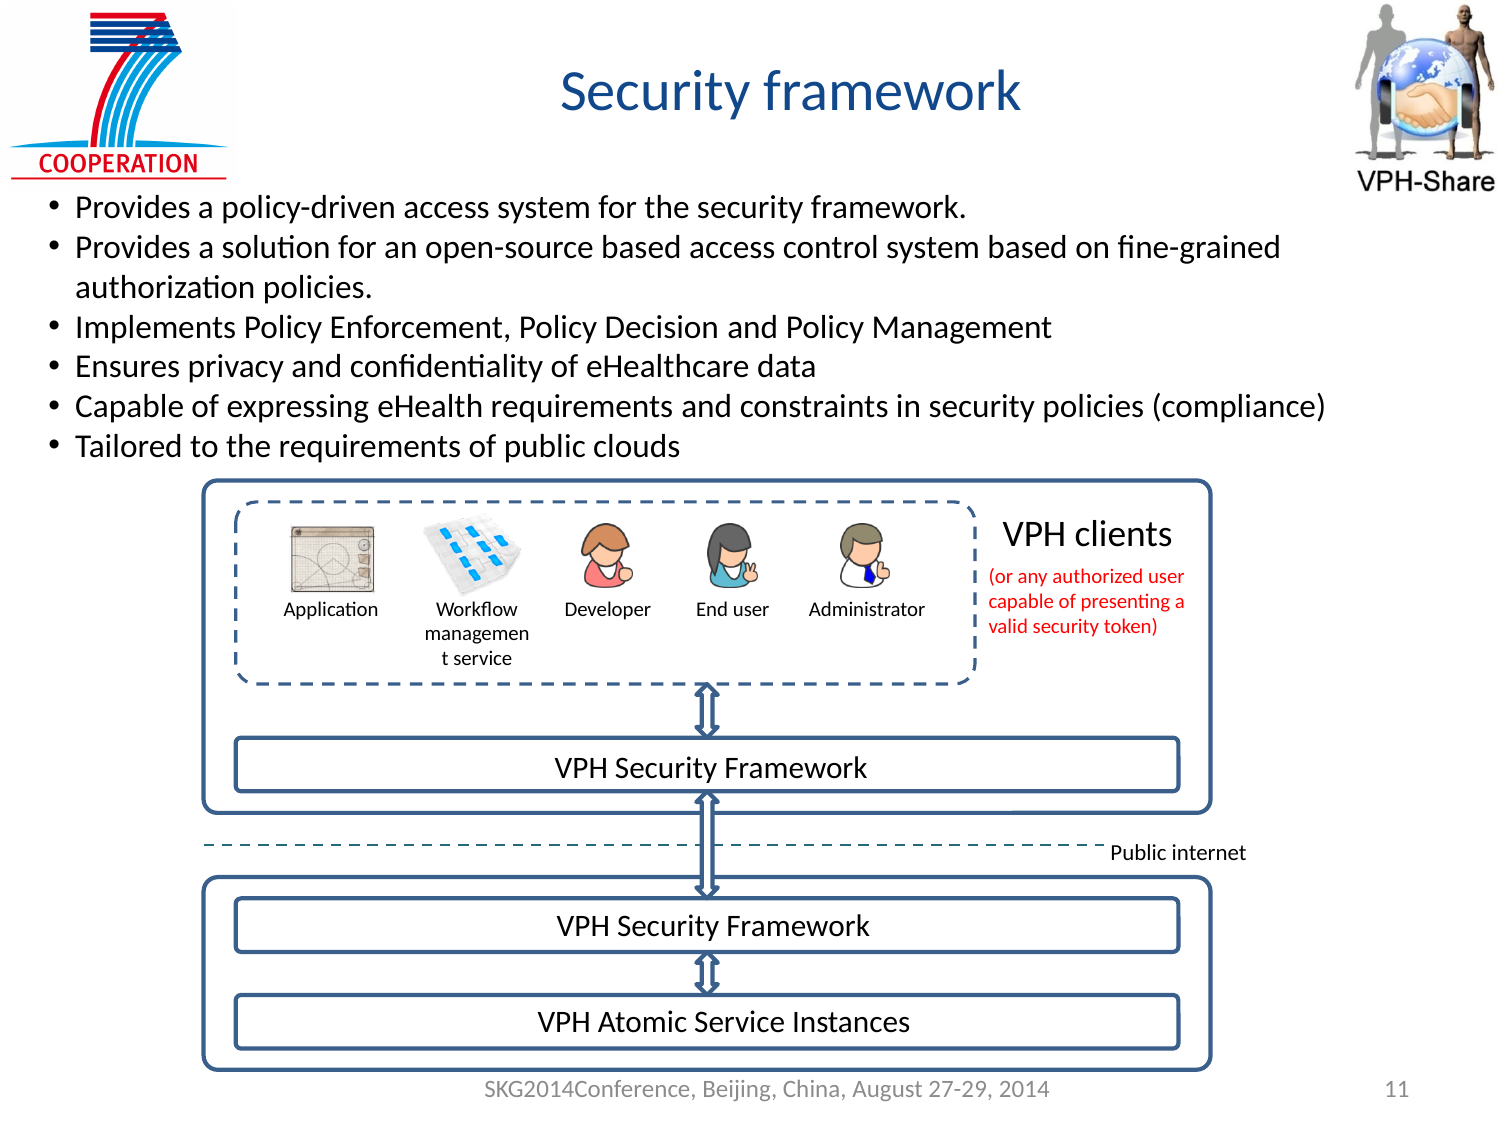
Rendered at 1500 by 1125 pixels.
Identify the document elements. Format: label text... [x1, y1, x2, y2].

text_box [233, 735, 705, 794]
text_box [233, 499, 271, 687]
text_box VPH clients [985, 501, 1190, 555]
text_box [694, 688, 720, 740]
text_box Security framework [218, 2, 1365, 173]
text_box [694, 854, 720, 901]
text_box [694, 789, 720, 844]
text_box [201, 874, 1213, 1072]
text_box [928, 499, 978, 687]
text_box VPH Security Framework [542, 898, 884, 950]
text_box [694, 949, 720, 992]
text_box [710, 896, 1181, 955]
text_box [709, 735, 1181, 794]
picture [0, 0, 237, 193]
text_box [267, 501, 942, 679]
picture [1350, 0, 1500, 197]
text_box Provides a policy-driven access system for the security framework. Provides a solution for an open-source based access control system based on fine-grained authorization policies. Implements Policy Enforcement, Policy Decision and Policy Management Ensures privacy and confidentiality of eHealthcare data Capable of expressing eHealth requirements and constraints in security policies (compliance) Tailored to the requirements of public clouds [34, 178, 1471, 472]
text_box [233, 896, 705, 955]
text_box Public internet [1082, 830, 1276, 872]
text_box [201, 478, 1213, 815]
text_box VPH Atomic Service Instances [523, 994, 925, 1046]
text_box VPH Security Framework [540, 740, 882, 792]
text_box [233, 992, 1181, 1051]
text_box (or any authorized user capable of presenting a valid security token) [975, 555, 1211, 645]
